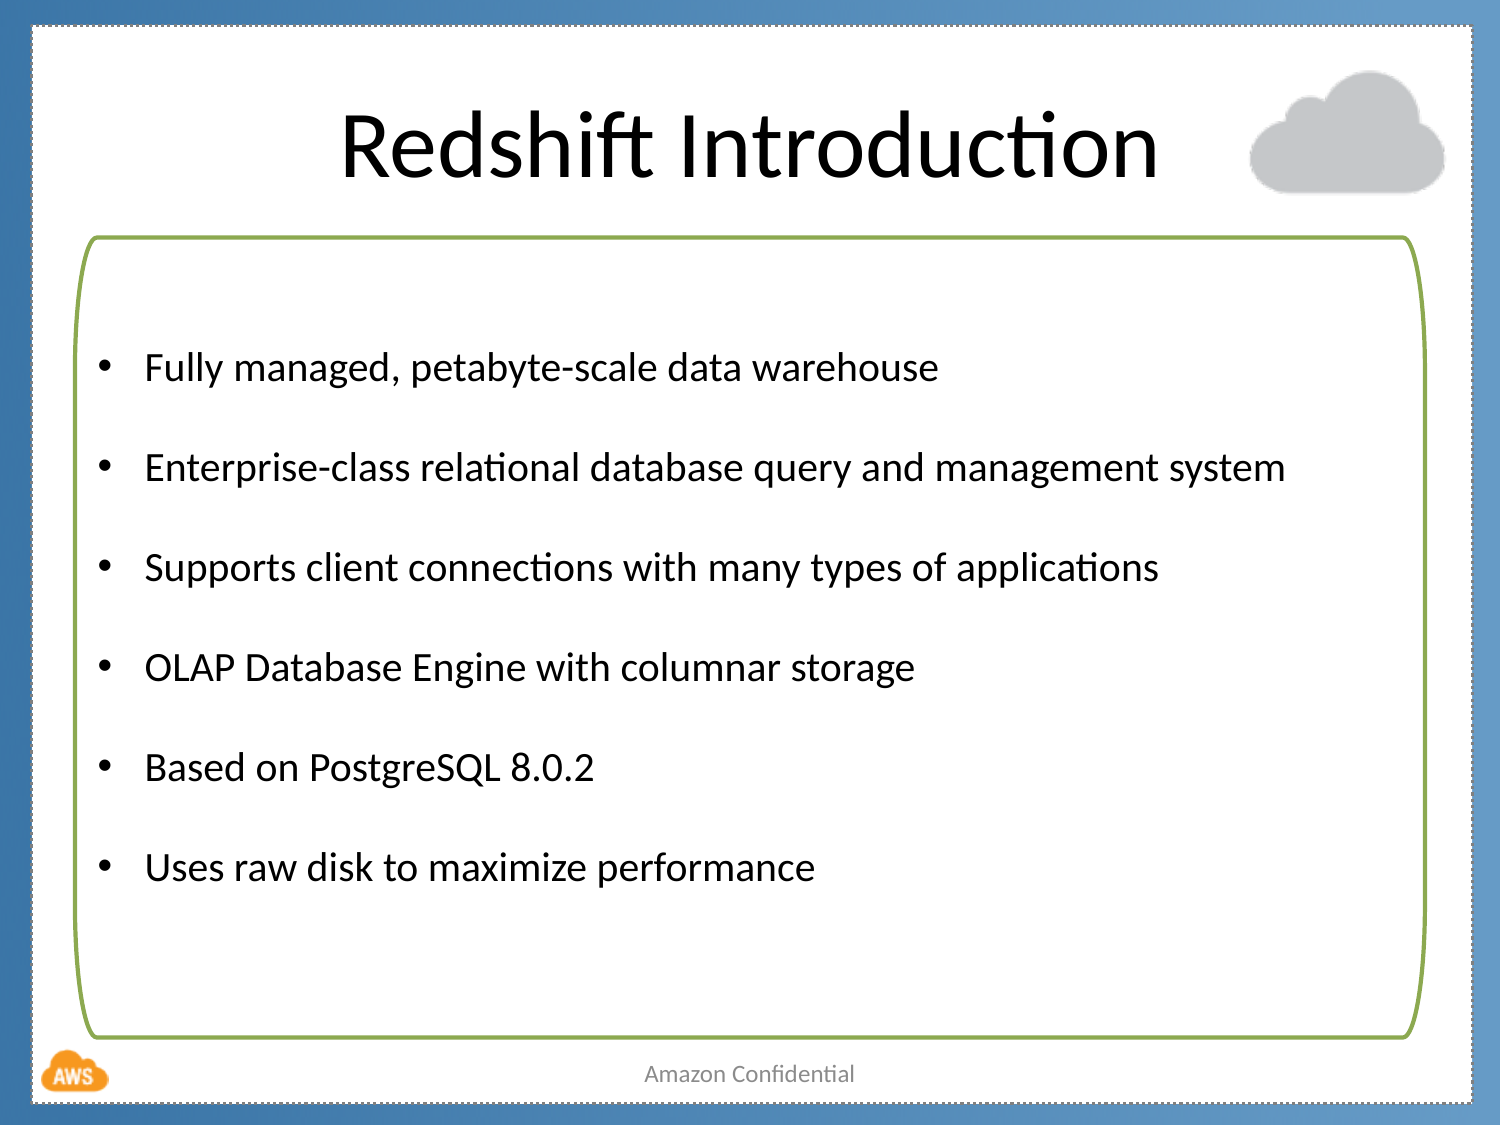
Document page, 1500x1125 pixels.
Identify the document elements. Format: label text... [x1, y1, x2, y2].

title Redshift Introduction [75, 45, 1425, 233]
picture [0, 0, 1500, 1125]
footer Amazon Confidential [512, 1042, 988, 1103]
text_box Fully managed, petabyte-scale data warehouse Enterprise-class relational database query and management system Supports client connections with many types of applications OLAP Database Engine with columnar storage Based on PostgreSQL 8.0.2 Uses raw disk to maximize performance [72, 235, 1428, 1040]
